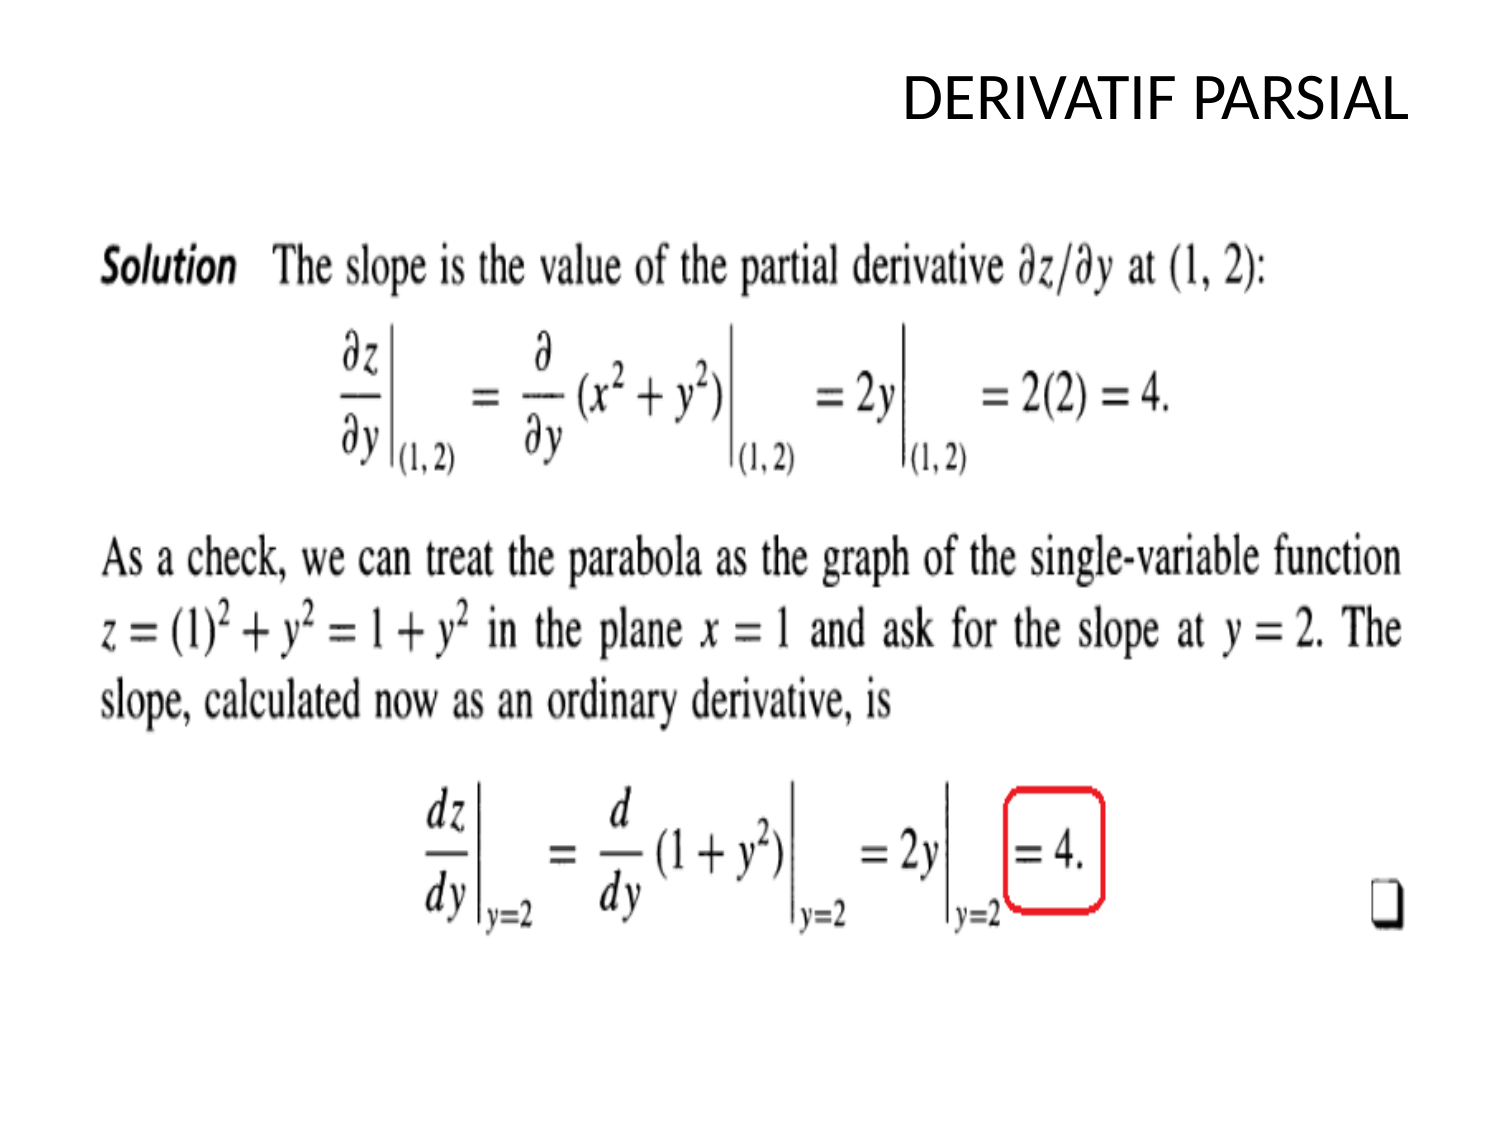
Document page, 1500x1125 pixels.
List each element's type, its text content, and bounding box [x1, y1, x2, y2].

title DERIVATIF PARSIAL [75, 45, 1425, 141]
picture [93, 222, 1419, 962]
